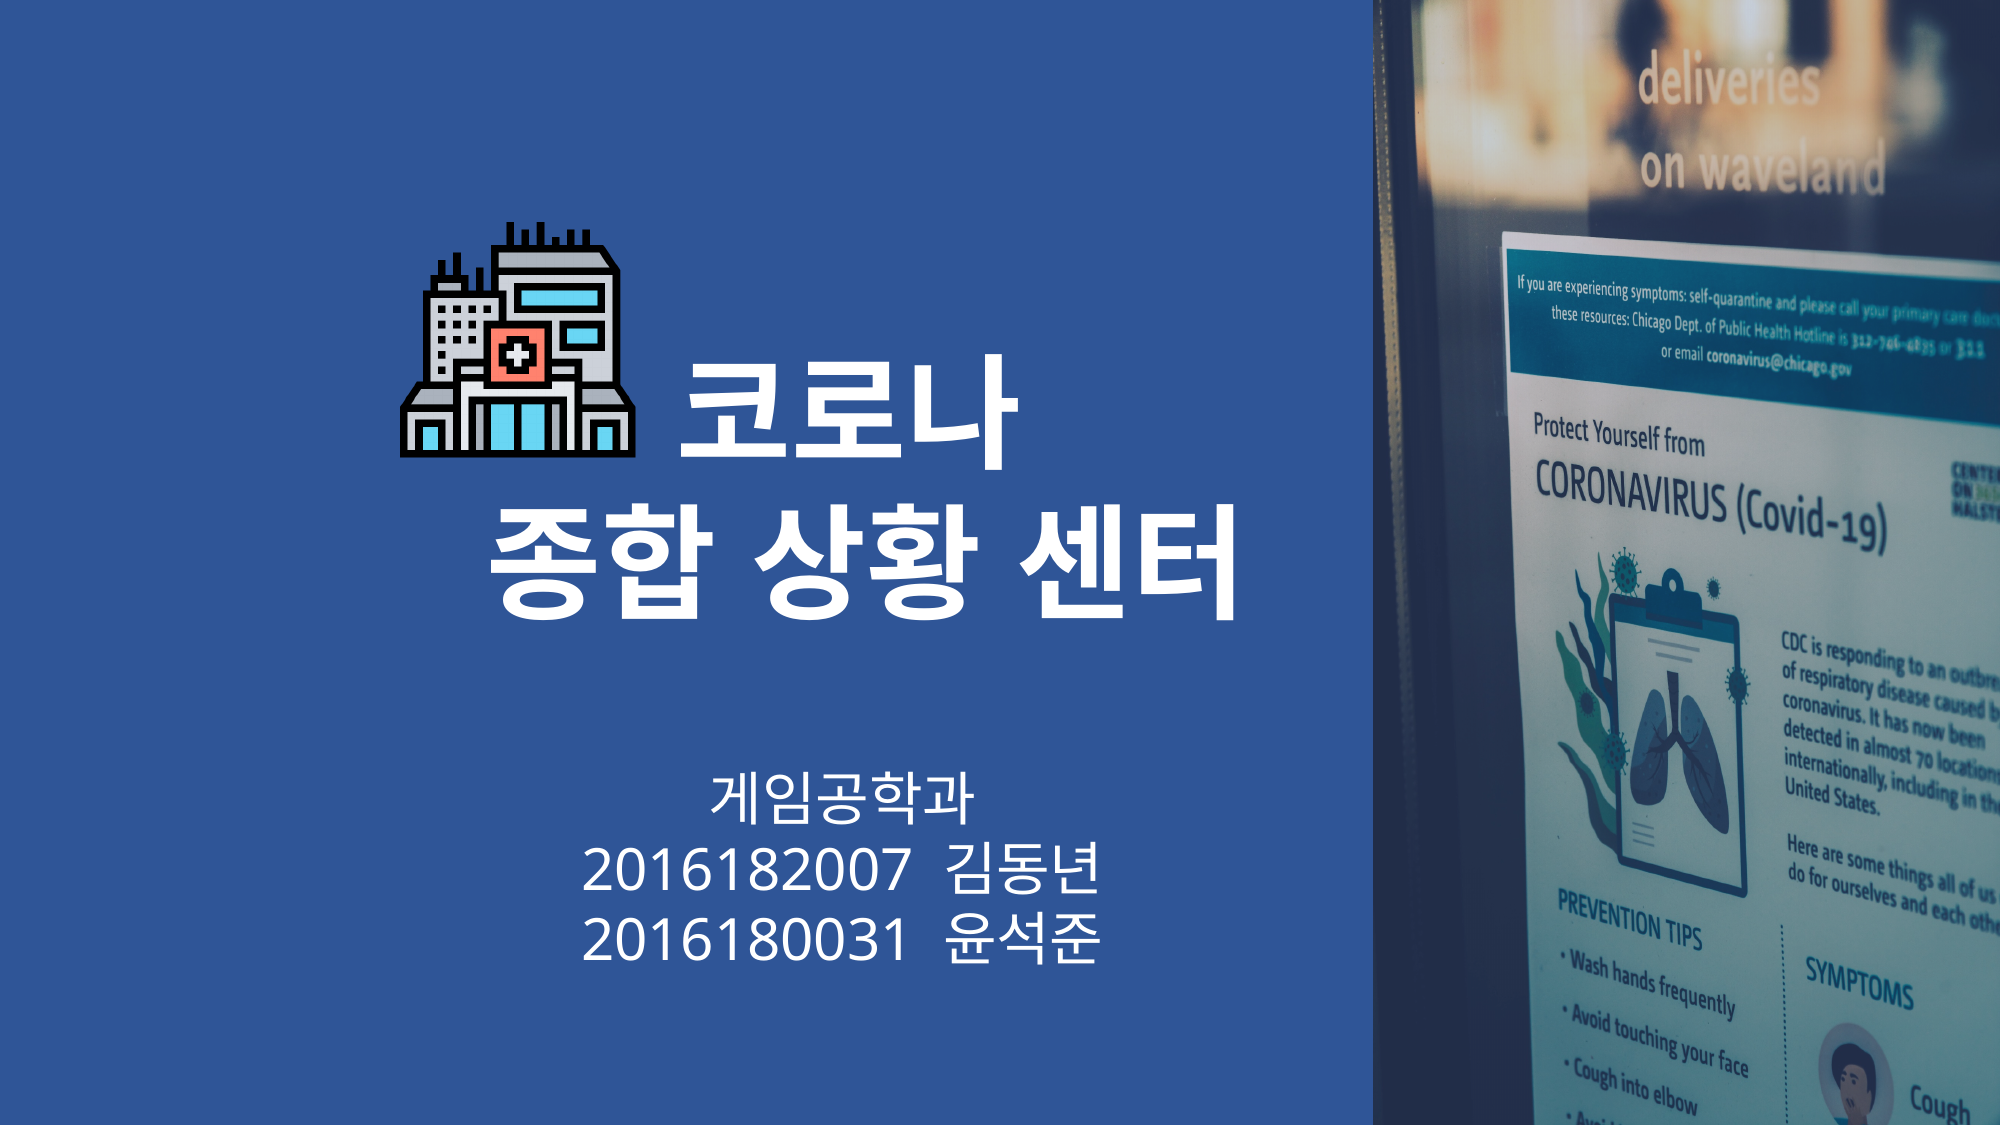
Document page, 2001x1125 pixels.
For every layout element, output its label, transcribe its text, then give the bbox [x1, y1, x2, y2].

text_box 코로나 종합 상황 센터 [411, 327, 1323, 643]
picture [396, 217, 639, 461]
picture [1373, 0, 2000, 1125]
text_box 게임공학과 2016182007 김동년 2016180031 윤석준 [566, 755, 1119, 980]
